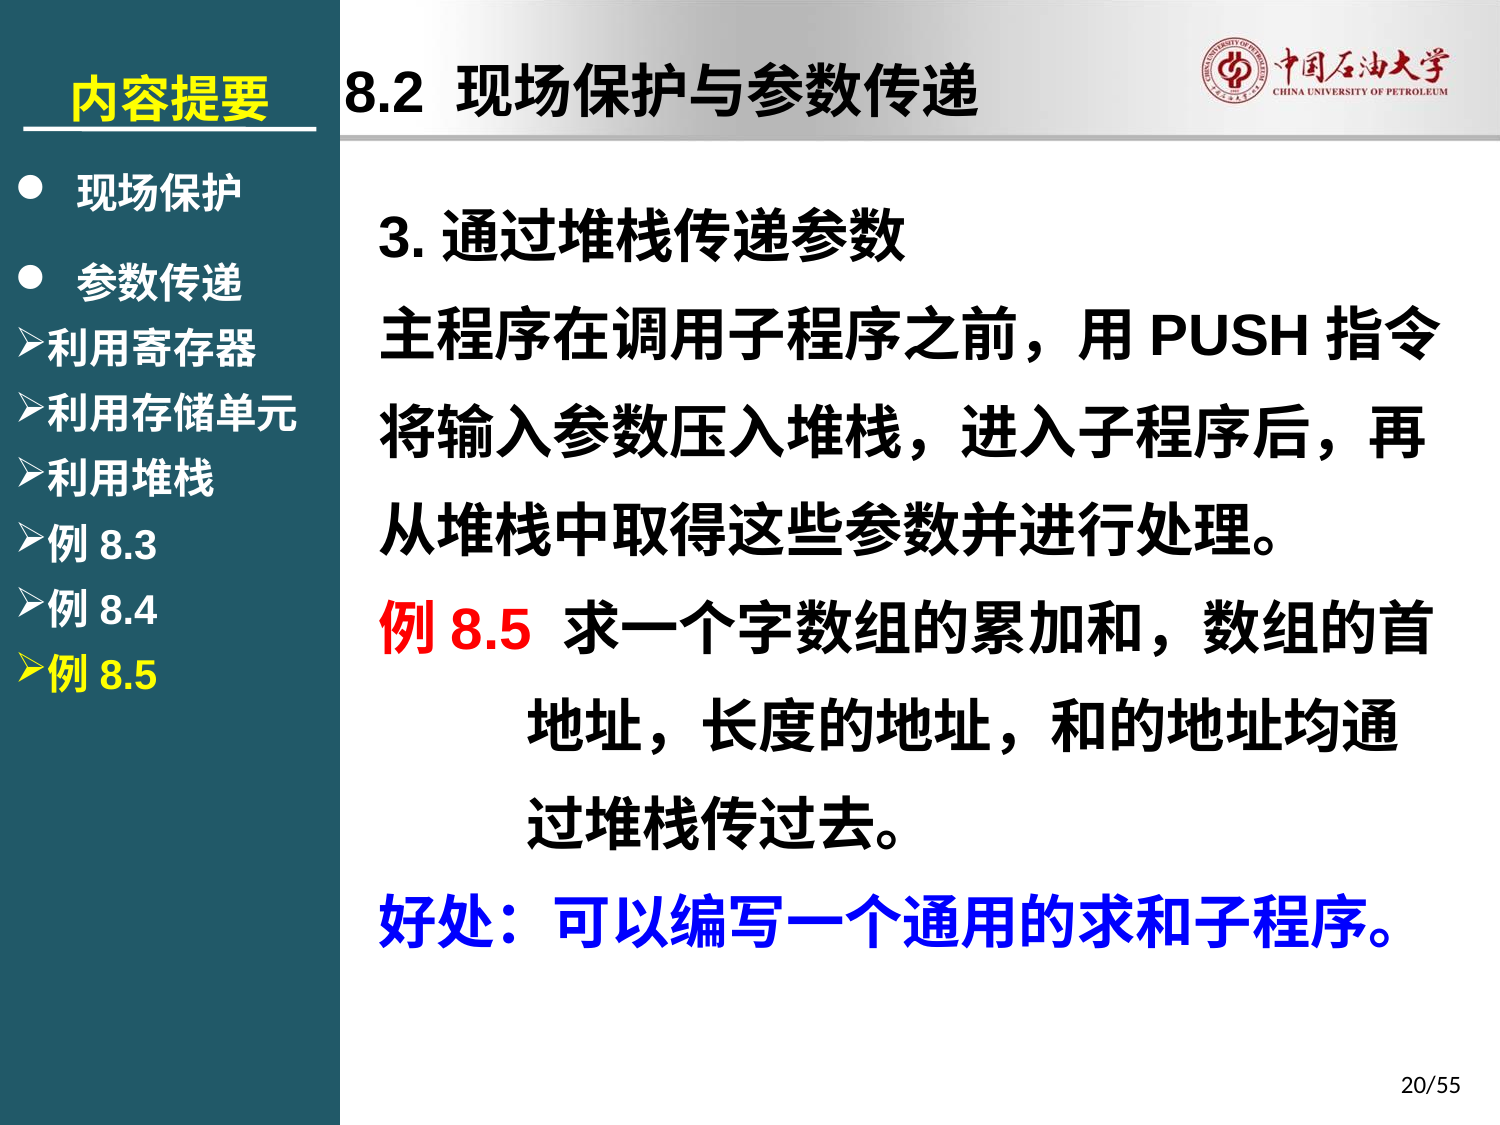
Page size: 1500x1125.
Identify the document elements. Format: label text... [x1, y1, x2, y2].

slide_number 20/55 [1349, 1053, 1477, 1114]
picture [342, 0, 1500, 1125]
text_box 8.2 现场保护与参数传递 [329, 46, 1082, 132]
text_box 内容提要 现场保护 参数传递 利用寄存器 利用存储单元 利用堆栈 例8.3 例8.4 例8.5 [0, 0, 342, 1125]
list 3.通过堆栈传递参数 主程序在调用子程序之前，用PUSH指令将输入参数压入堆栈，进入子程序后，再从堆栈中取得这些参数并进行处理。 例8.5 求一个字数组的累加和，数组的首地址，长度的地址，和的地址均通过堆栈传过去。 好处：可以编写一个通用的求和子程序。 [363, 163, 1466, 1055]
